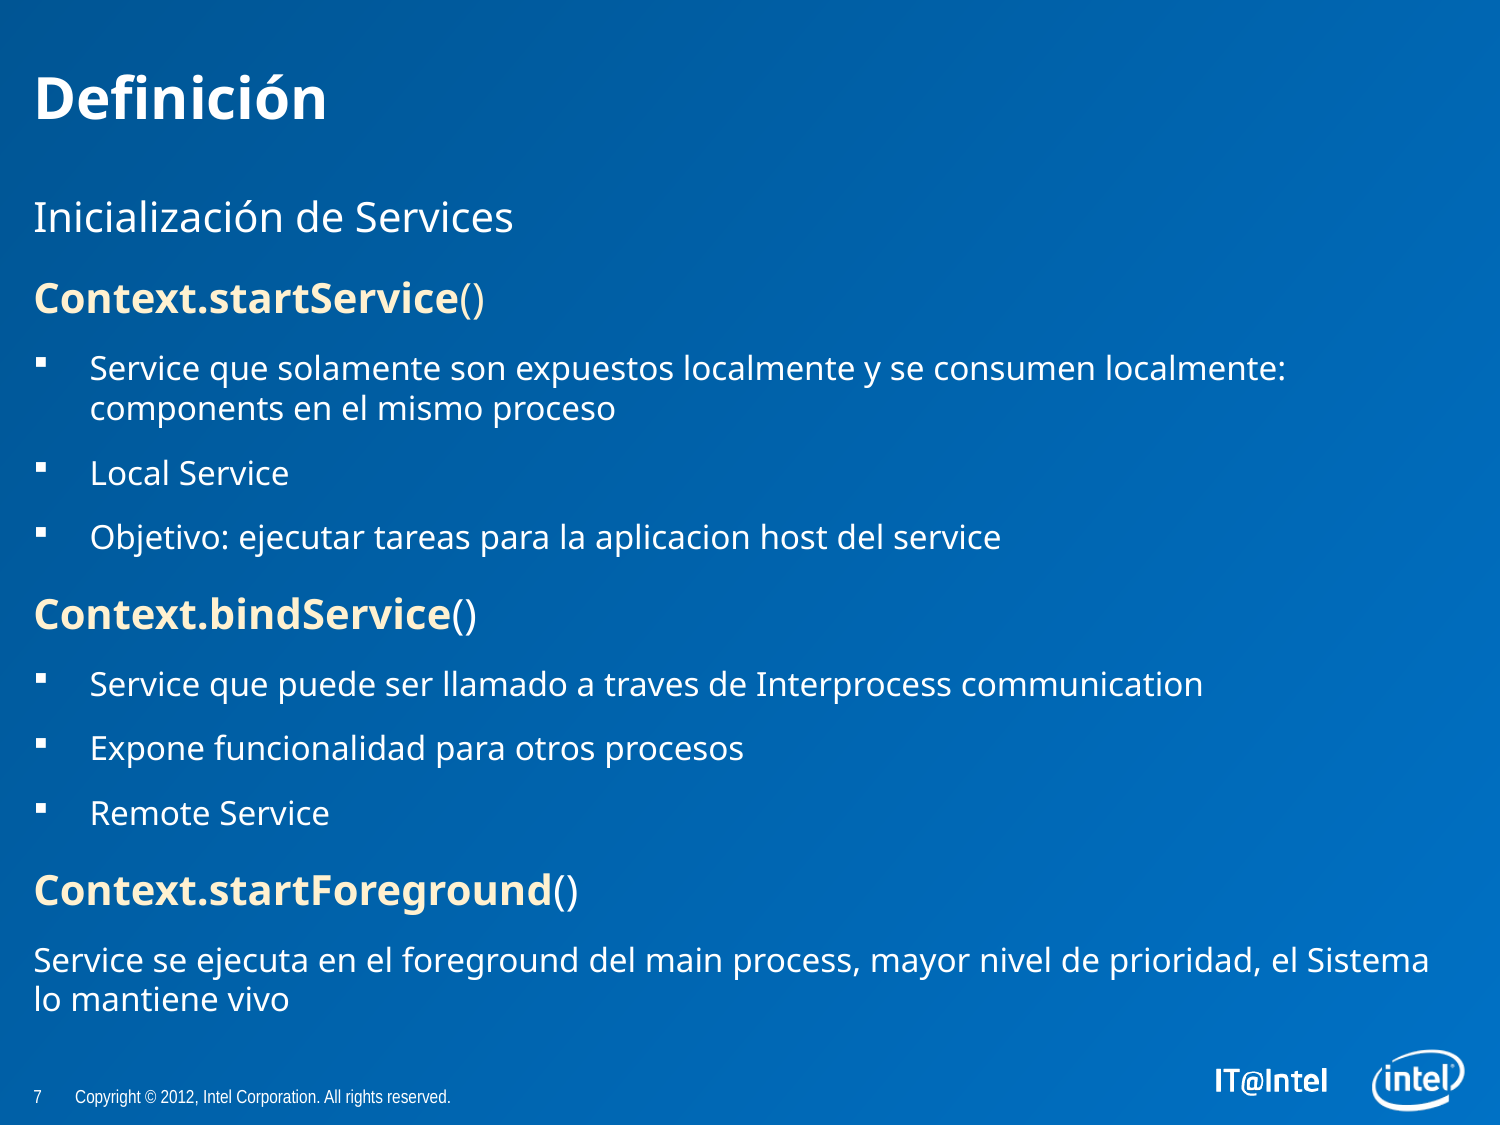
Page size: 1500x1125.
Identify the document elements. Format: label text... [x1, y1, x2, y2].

list Inicialización de Services Context.startService() Service que solamente son expuestos localmente y se consumen localmente: components en el mismo proceso Local Service Objetivo: ejecutar tareas para la aplicacion host del service Context.bindService() Service que puede ser llamado a traves de Interprocess communication Expone funcionalidad para otros procesos Remote Service Context.startForeground() Service se ejecuta en el foreground del main process, mayor nivel de prioridad, el Sistema lo mantiene vivo [33, 190, 1467, 1044]
title Definición [32, 31, 1463, 178]
picture [1371, 1049, 1466, 1113]
picture [1214, 1064, 1328, 1099]
